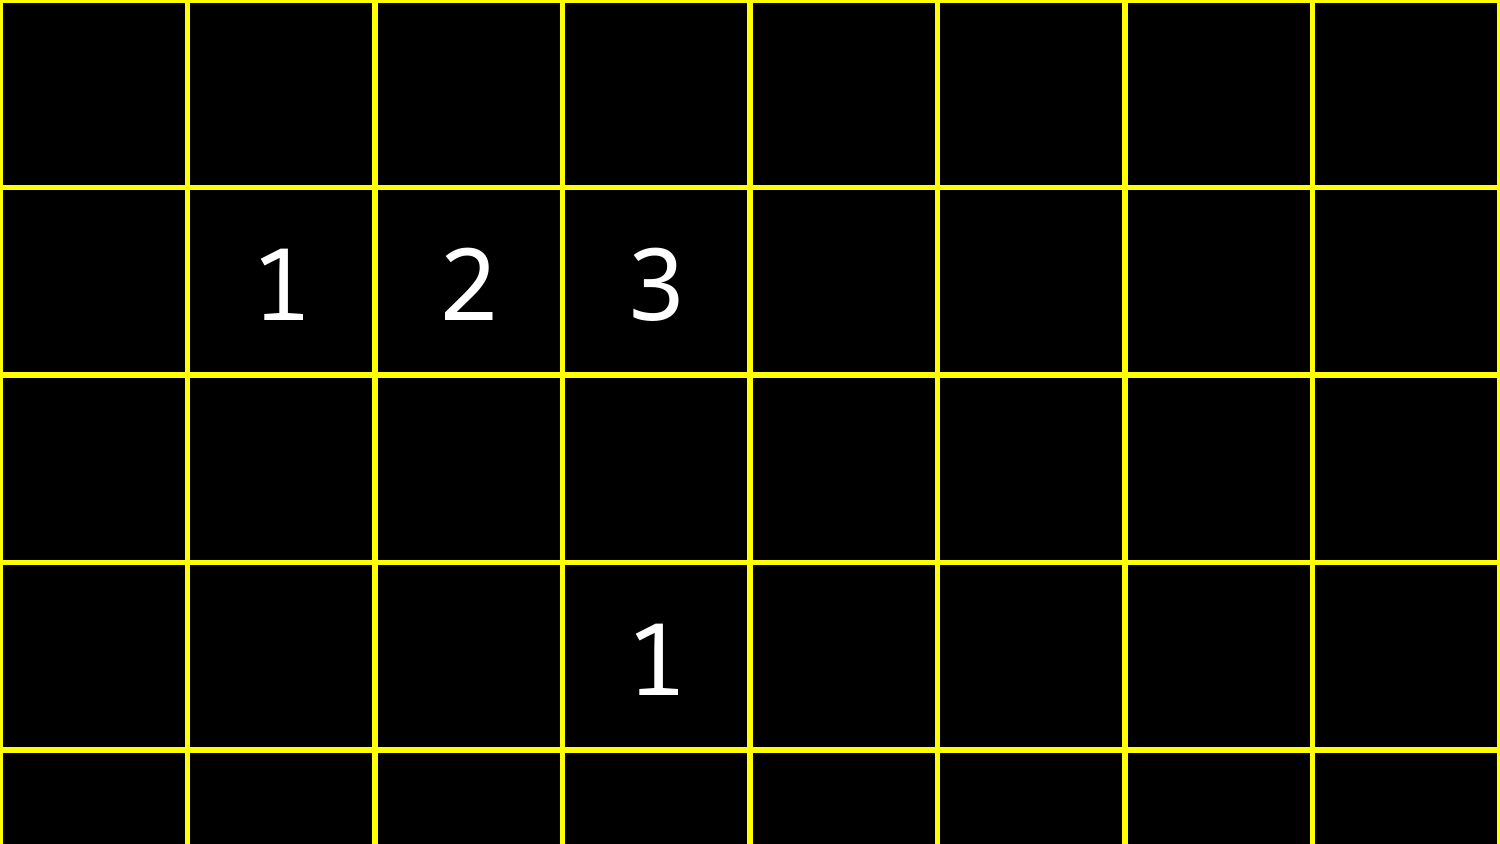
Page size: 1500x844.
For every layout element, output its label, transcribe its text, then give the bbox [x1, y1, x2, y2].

table_cell [378, 753, 560, 844]
table_header [190, 3, 372, 185]
table_cell [190, 378, 372, 560]
table_cell 1 [190, 190, 372, 372]
table_cell [753, 565, 935, 747]
table_cell [1315, 190, 1497, 372]
table_cell [753, 190, 935, 372]
table_cell [753, 378, 935, 560]
table_header [565, 3, 747, 185]
table_cell [1128, 190, 1310, 372]
table_cell [940, 753, 1122, 844]
table_cell 3 [565, 190, 747, 372]
table_header [753, 3, 935, 185]
table_cell [3, 565, 185, 747]
table_cell [3, 753, 185, 844]
table_cell [1128, 565, 1310, 747]
table_cell [940, 190, 1122, 372]
table_cell [565, 753, 747, 844]
table_cell [3, 378, 185, 560]
table_cell [190, 565, 372, 747]
table_cell [378, 565, 560, 747]
table_cell [378, 378, 560, 560]
table_cell [1128, 378, 1310, 560]
table_cell [940, 565, 1122, 747]
table_cell 2 [378, 190, 560, 372]
table_cell [753, 753, 935, 844]
table_cell 1 [565, 565, 747, 747]
table_cell [3, 190, 185, 372]
table_header [940, 3, 1122, 185]
table_cell [1315, 565, 1497, 747]
table_cell [1128, 753, 1310, 844]
table_header [1128, 3, 1310, 185]
table_cell [190, 753, 372, 844]
table_cell [1315, 378, 1497, 560]
table_cell [565, 378, 747, 560]
table_header [3, 3, 185, 185]
table_cell [940, 378, 1122, 560]
table_header [1315, 3, 1497, 185]
table_header [378, 3, 560, 185]
table_cell [1315, 753, 1497, 844]
